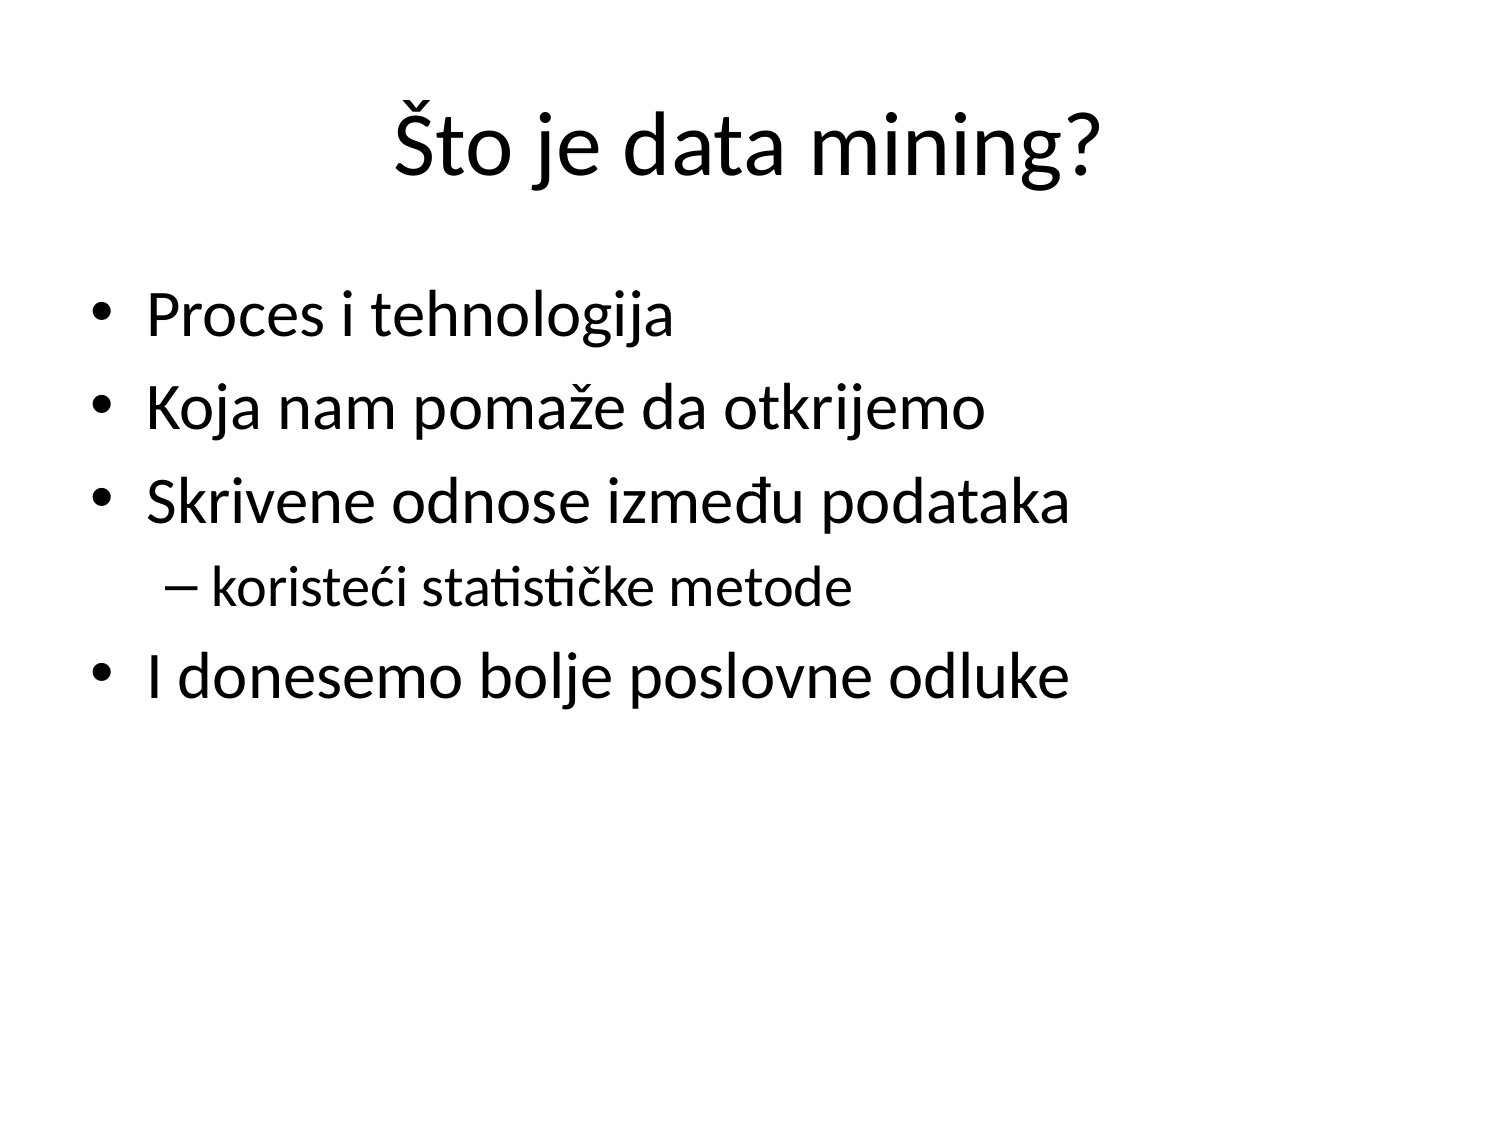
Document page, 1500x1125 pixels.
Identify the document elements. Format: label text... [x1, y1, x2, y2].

list Proces i tehnologija Koja nam pomaže da otkrijemo Skrivene odnose između podataka koristeći statističke metode I donesemo bolje poslovne odluke [75, 262, 1425, 1005]
title Što je data mining? [75, 45, 1425, 233]
